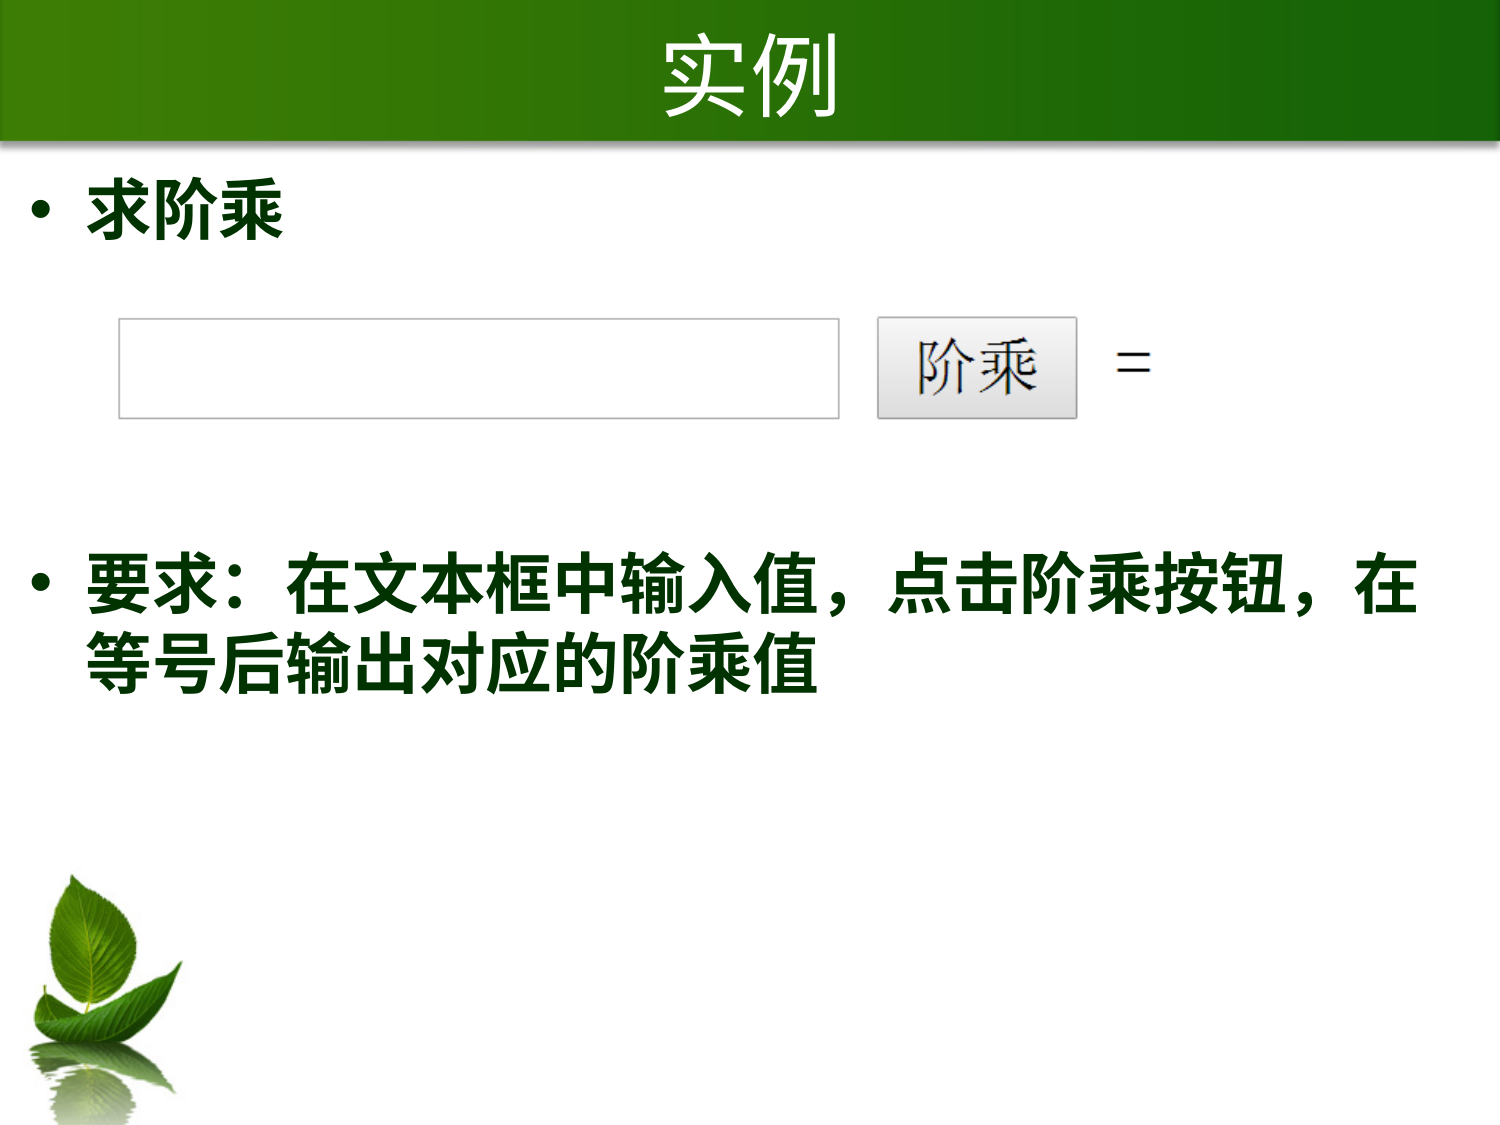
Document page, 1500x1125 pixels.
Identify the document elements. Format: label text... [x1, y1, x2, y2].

list 求阶乘 要求：在文本框中输入值，点击阶乘按钮，在等号后输出对应的阶乘值 [14, 160, 1483, 726]
picture [0, 0, 1500, 1125]
title 实例 [5, 9, 1495, 138]
